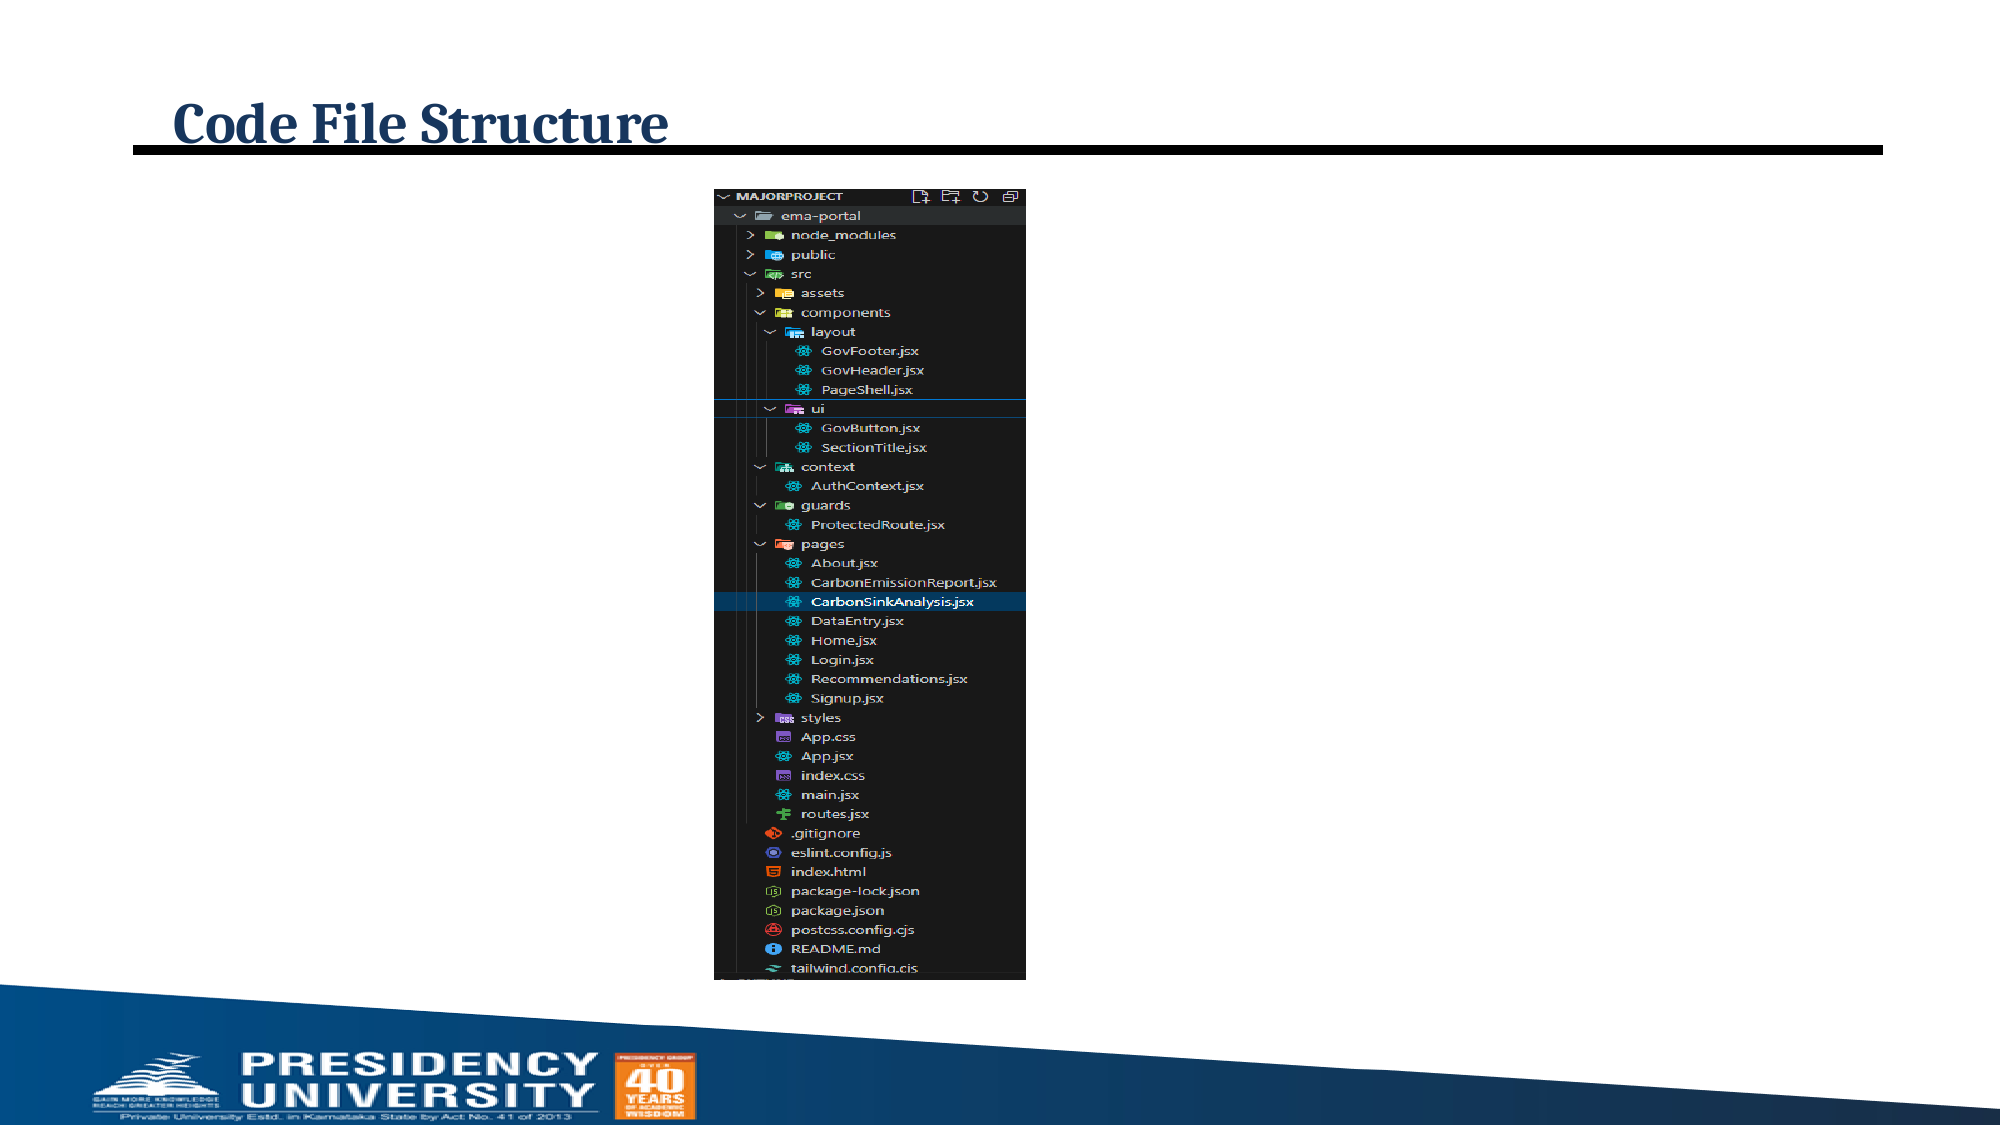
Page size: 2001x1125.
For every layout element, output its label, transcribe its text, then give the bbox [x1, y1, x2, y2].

title Code File Structure [133, 45, 1884, 125]
picture [0, 982, 2000, 1125]
picture [714, 189, 1026, 981]
